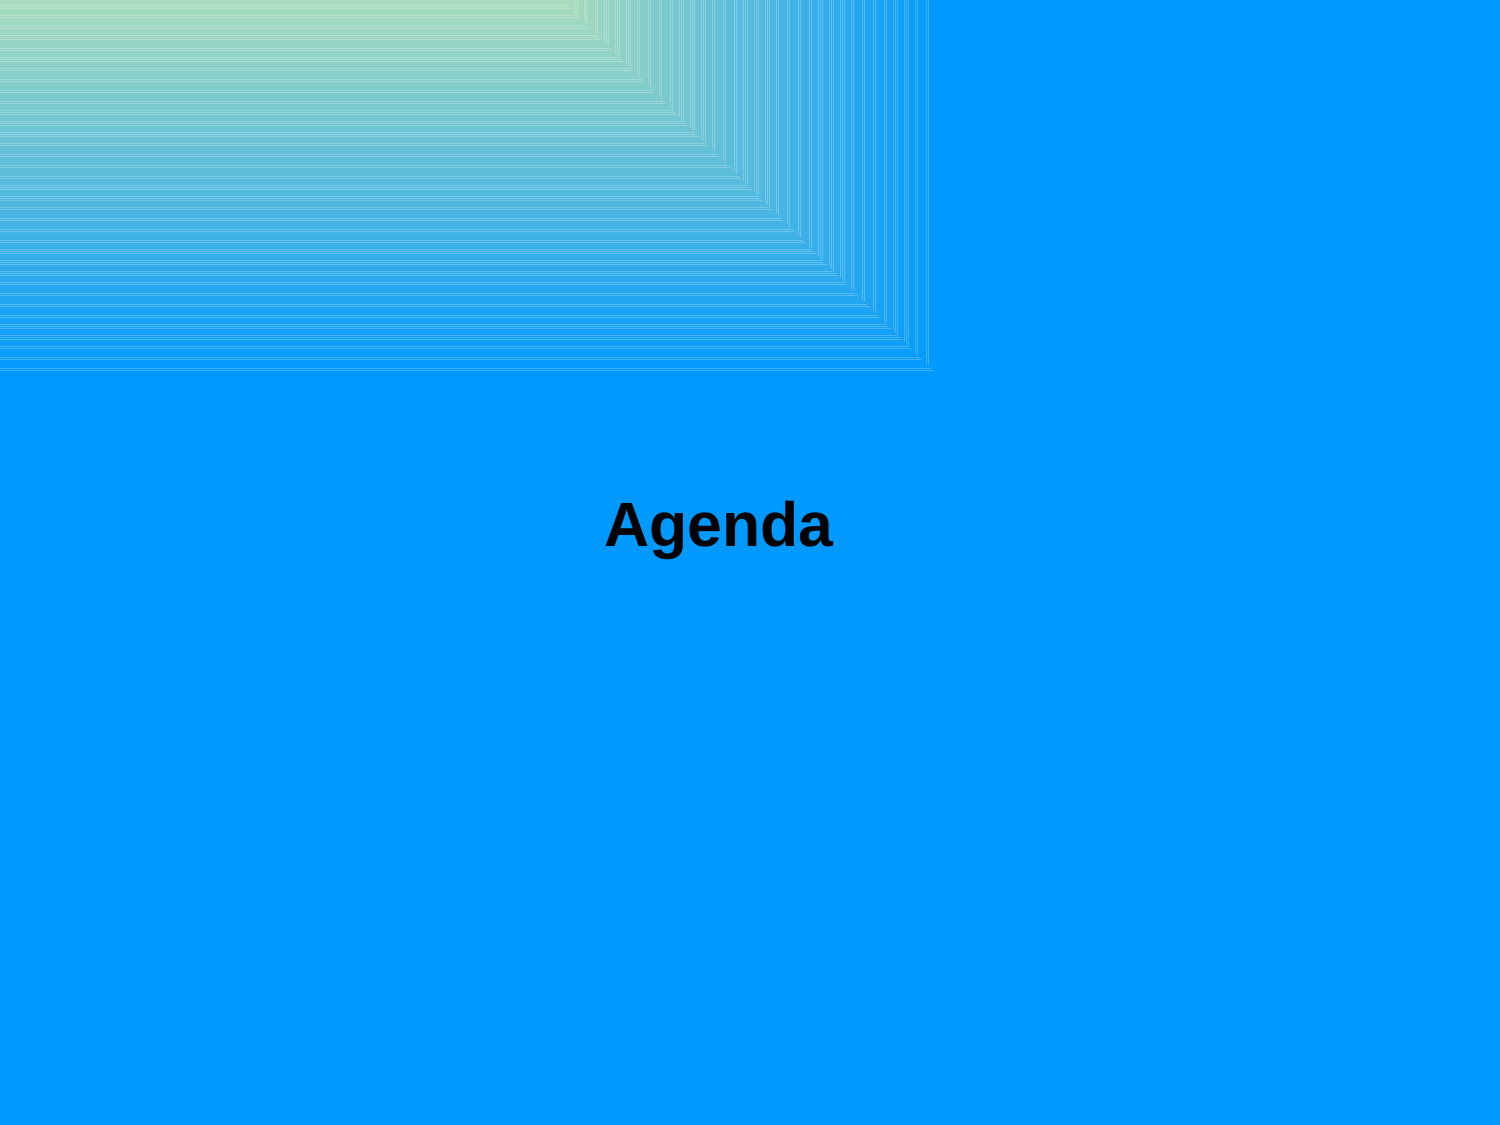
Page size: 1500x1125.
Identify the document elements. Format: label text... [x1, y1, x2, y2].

text_box Agenda [147, 456, 1353, 571]
